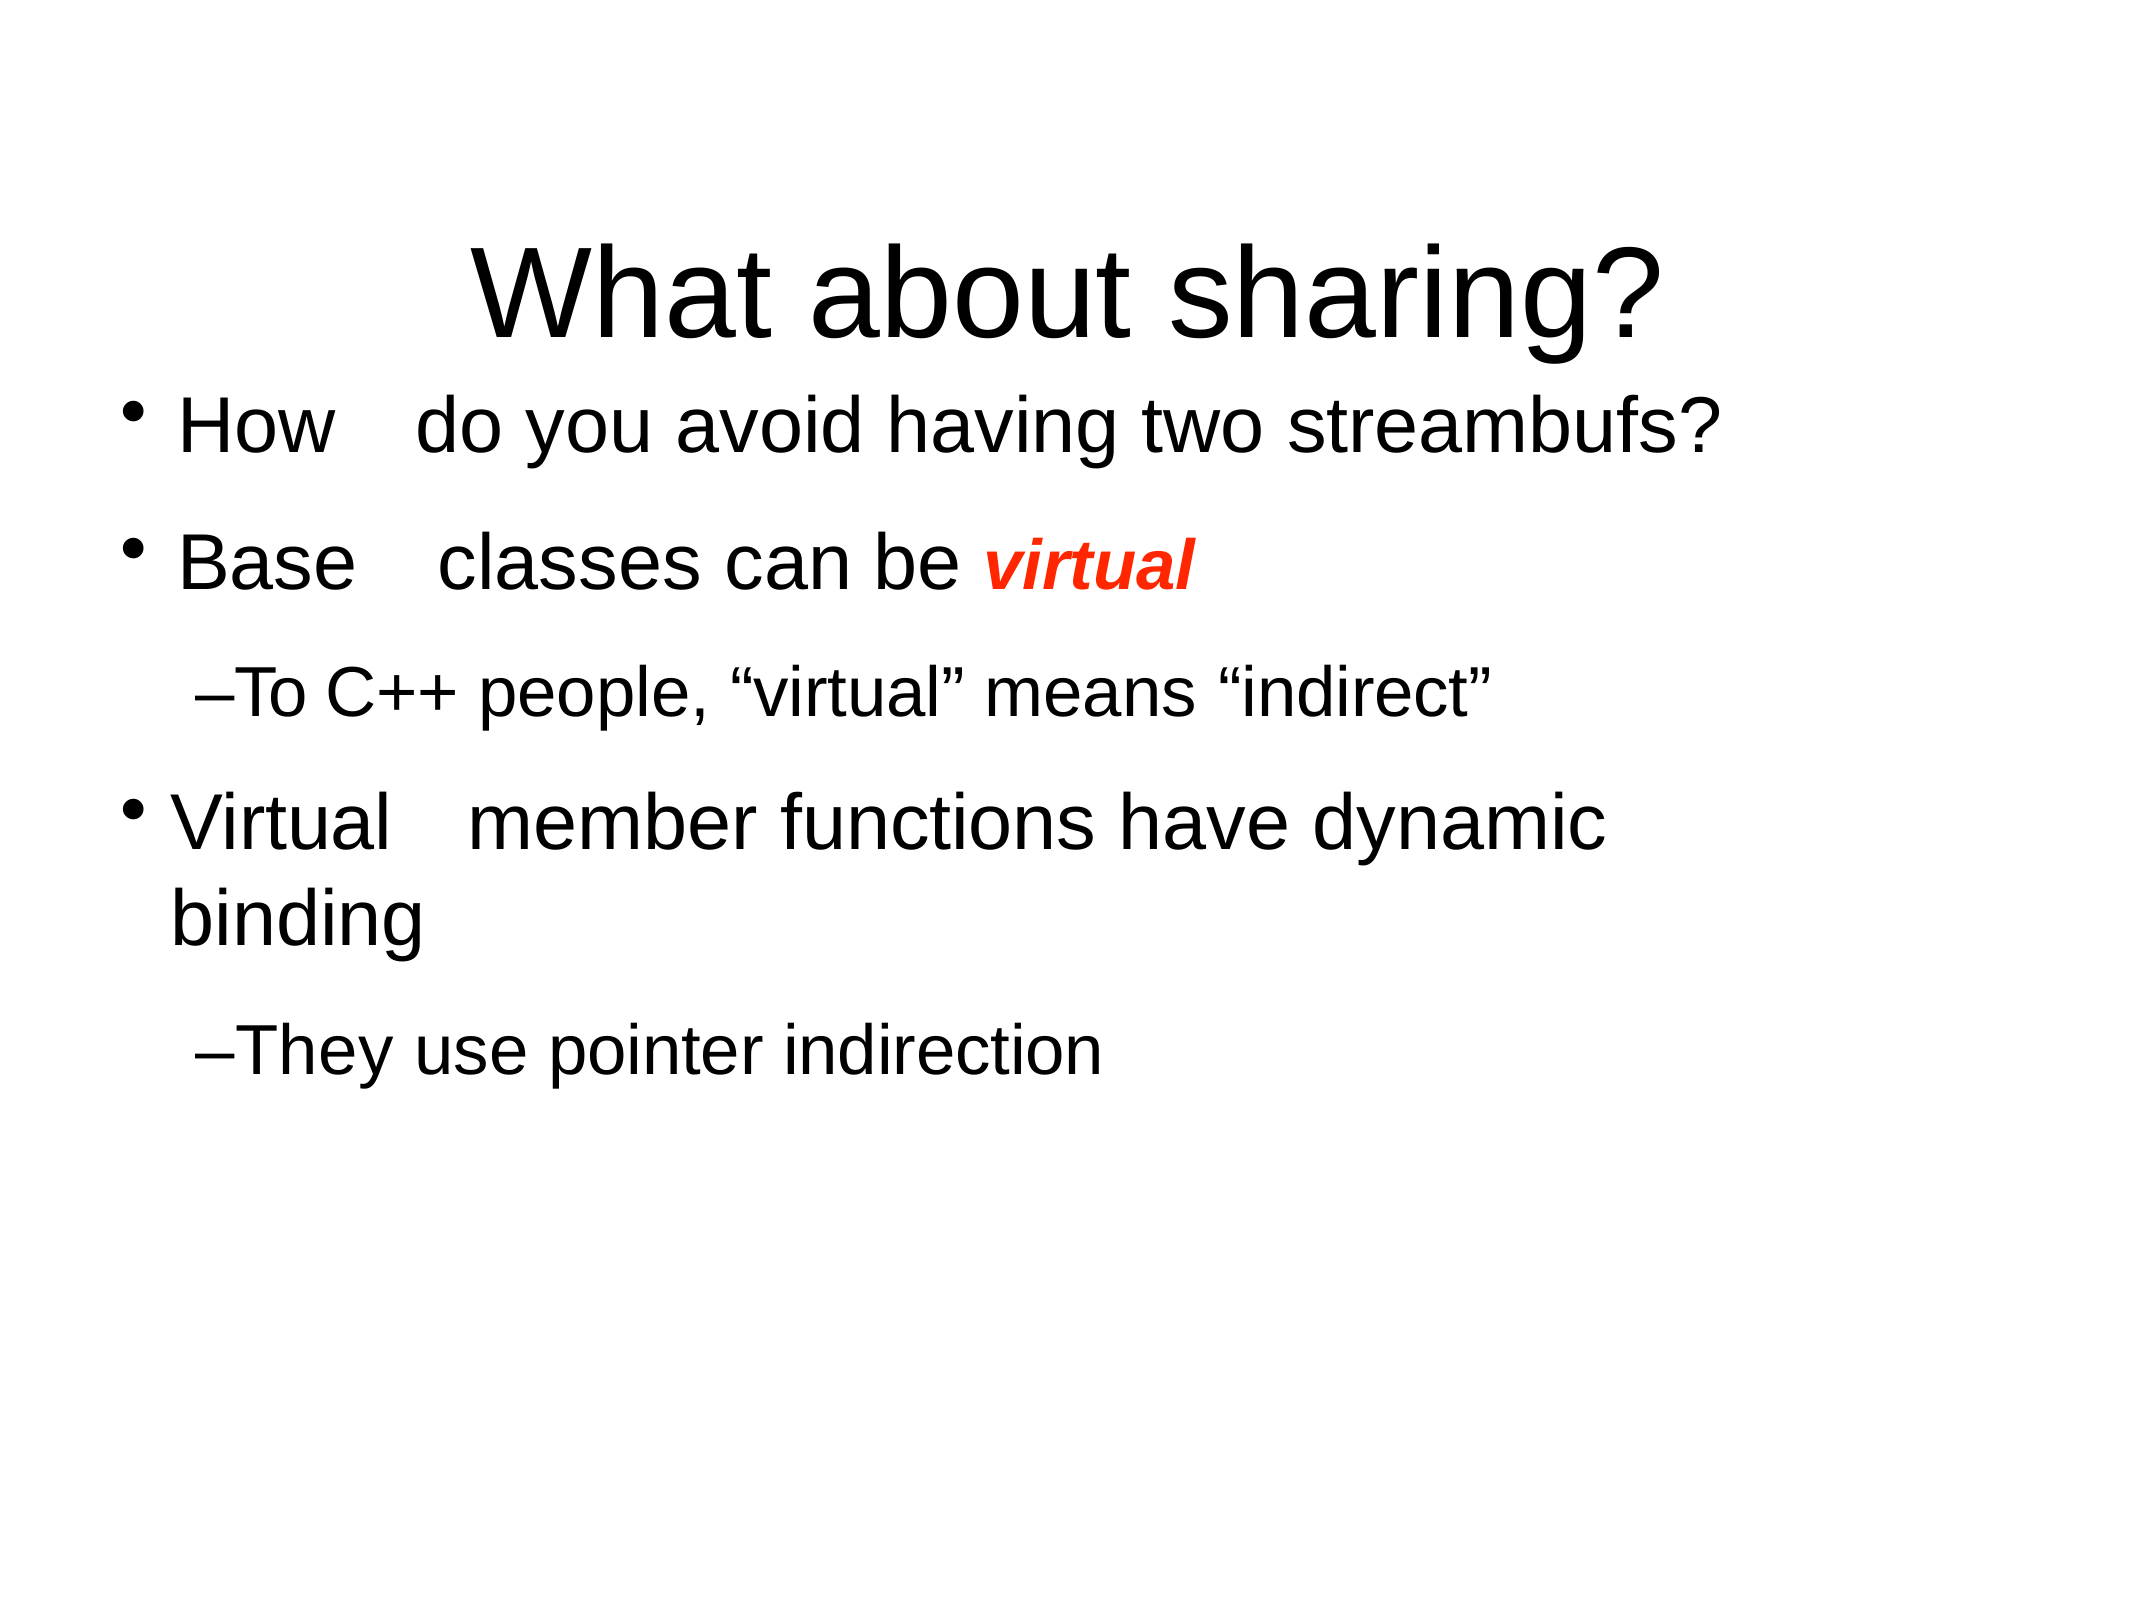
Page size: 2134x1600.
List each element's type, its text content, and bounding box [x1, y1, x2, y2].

title What about sharing? [317, 208, 1817, 372]
text_box How do you avoid having two streambufs? Base classes can be virtual –To C++ people, “virtual” means “indirect” Virtual member functions have dynamic binding –They use pointer indirection [118, 372, 1835, 1089]
